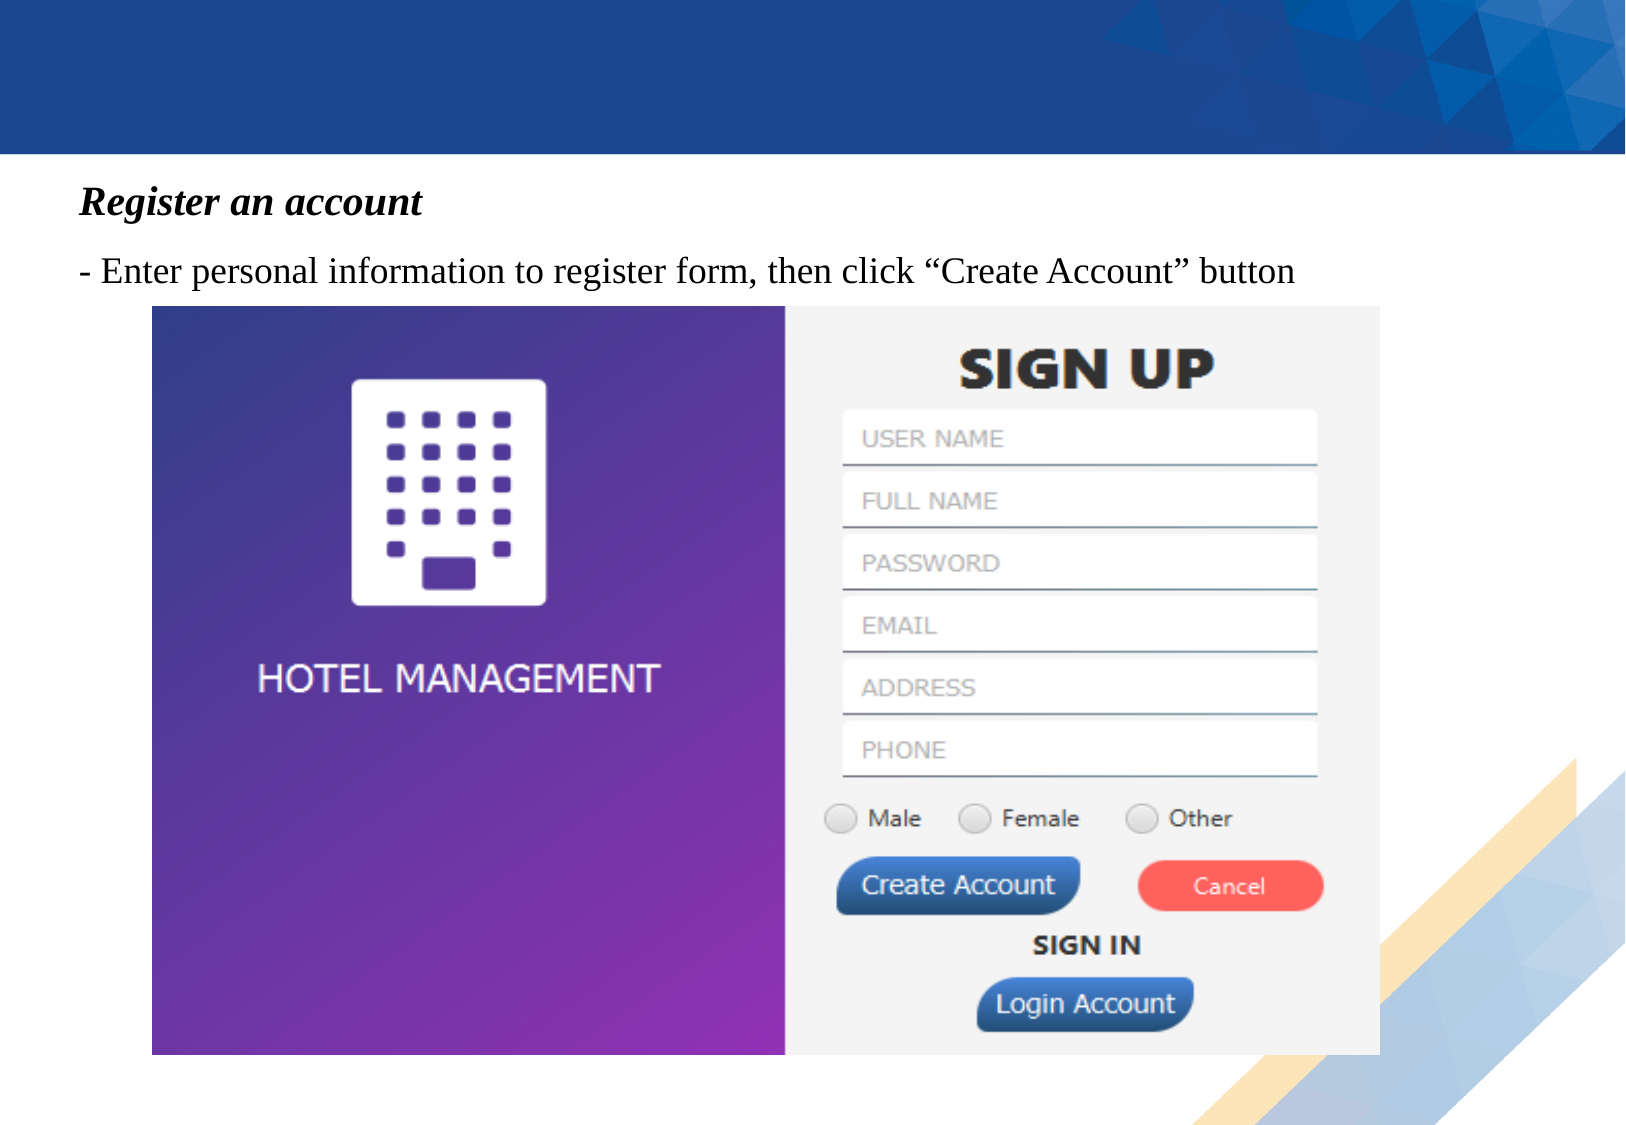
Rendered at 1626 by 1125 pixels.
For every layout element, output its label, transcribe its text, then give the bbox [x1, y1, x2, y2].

picture [0, 0, 1626, 1125]
text_box - Enter personal information to register form, then click “Create Account” button [64, 215, 1593, 299]
text_box Register an account [64, 141, 1011, 215]
